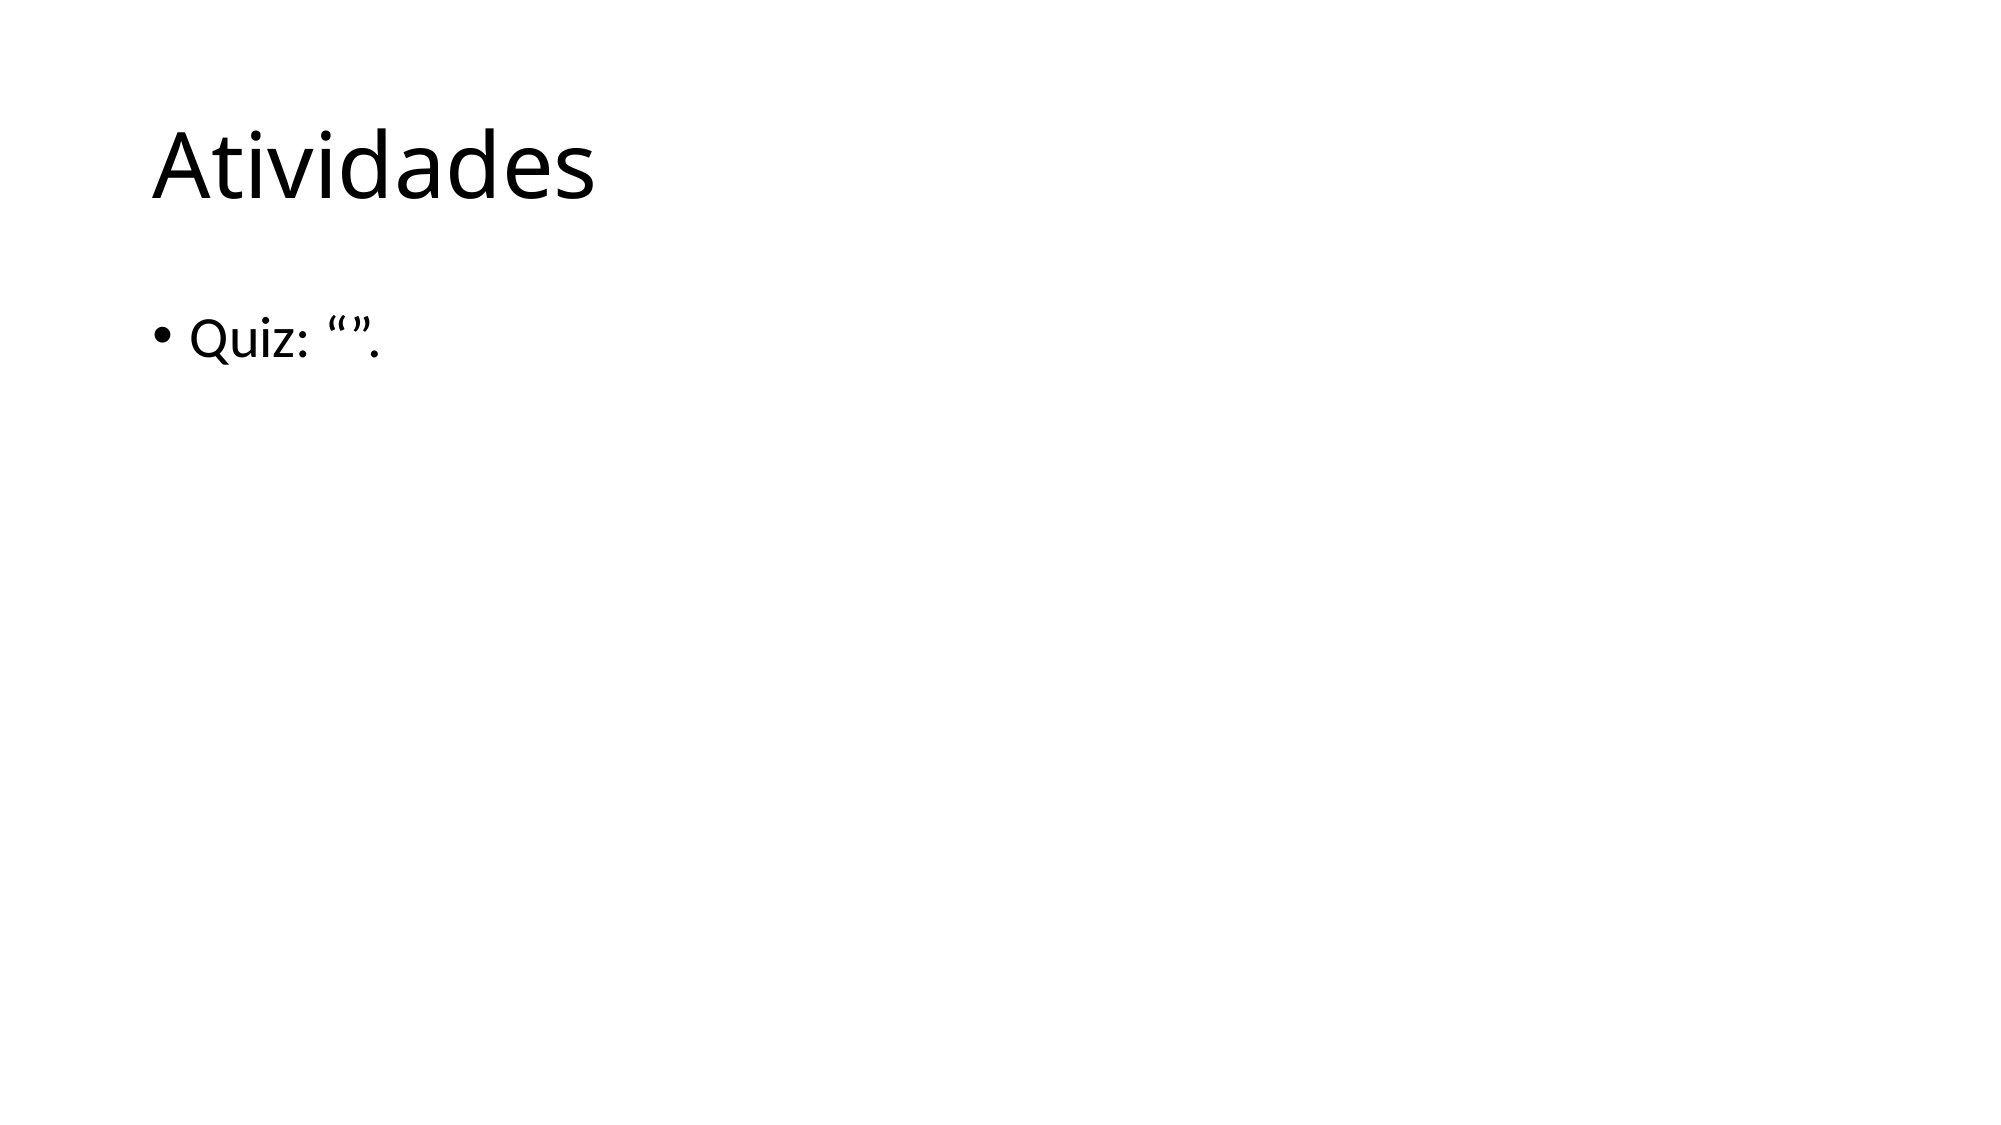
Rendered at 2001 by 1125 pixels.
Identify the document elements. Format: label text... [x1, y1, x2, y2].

title Atividades [137, 59, 1863, 278]
list Quiz: “”. [137, 299, 1863, 1014]
